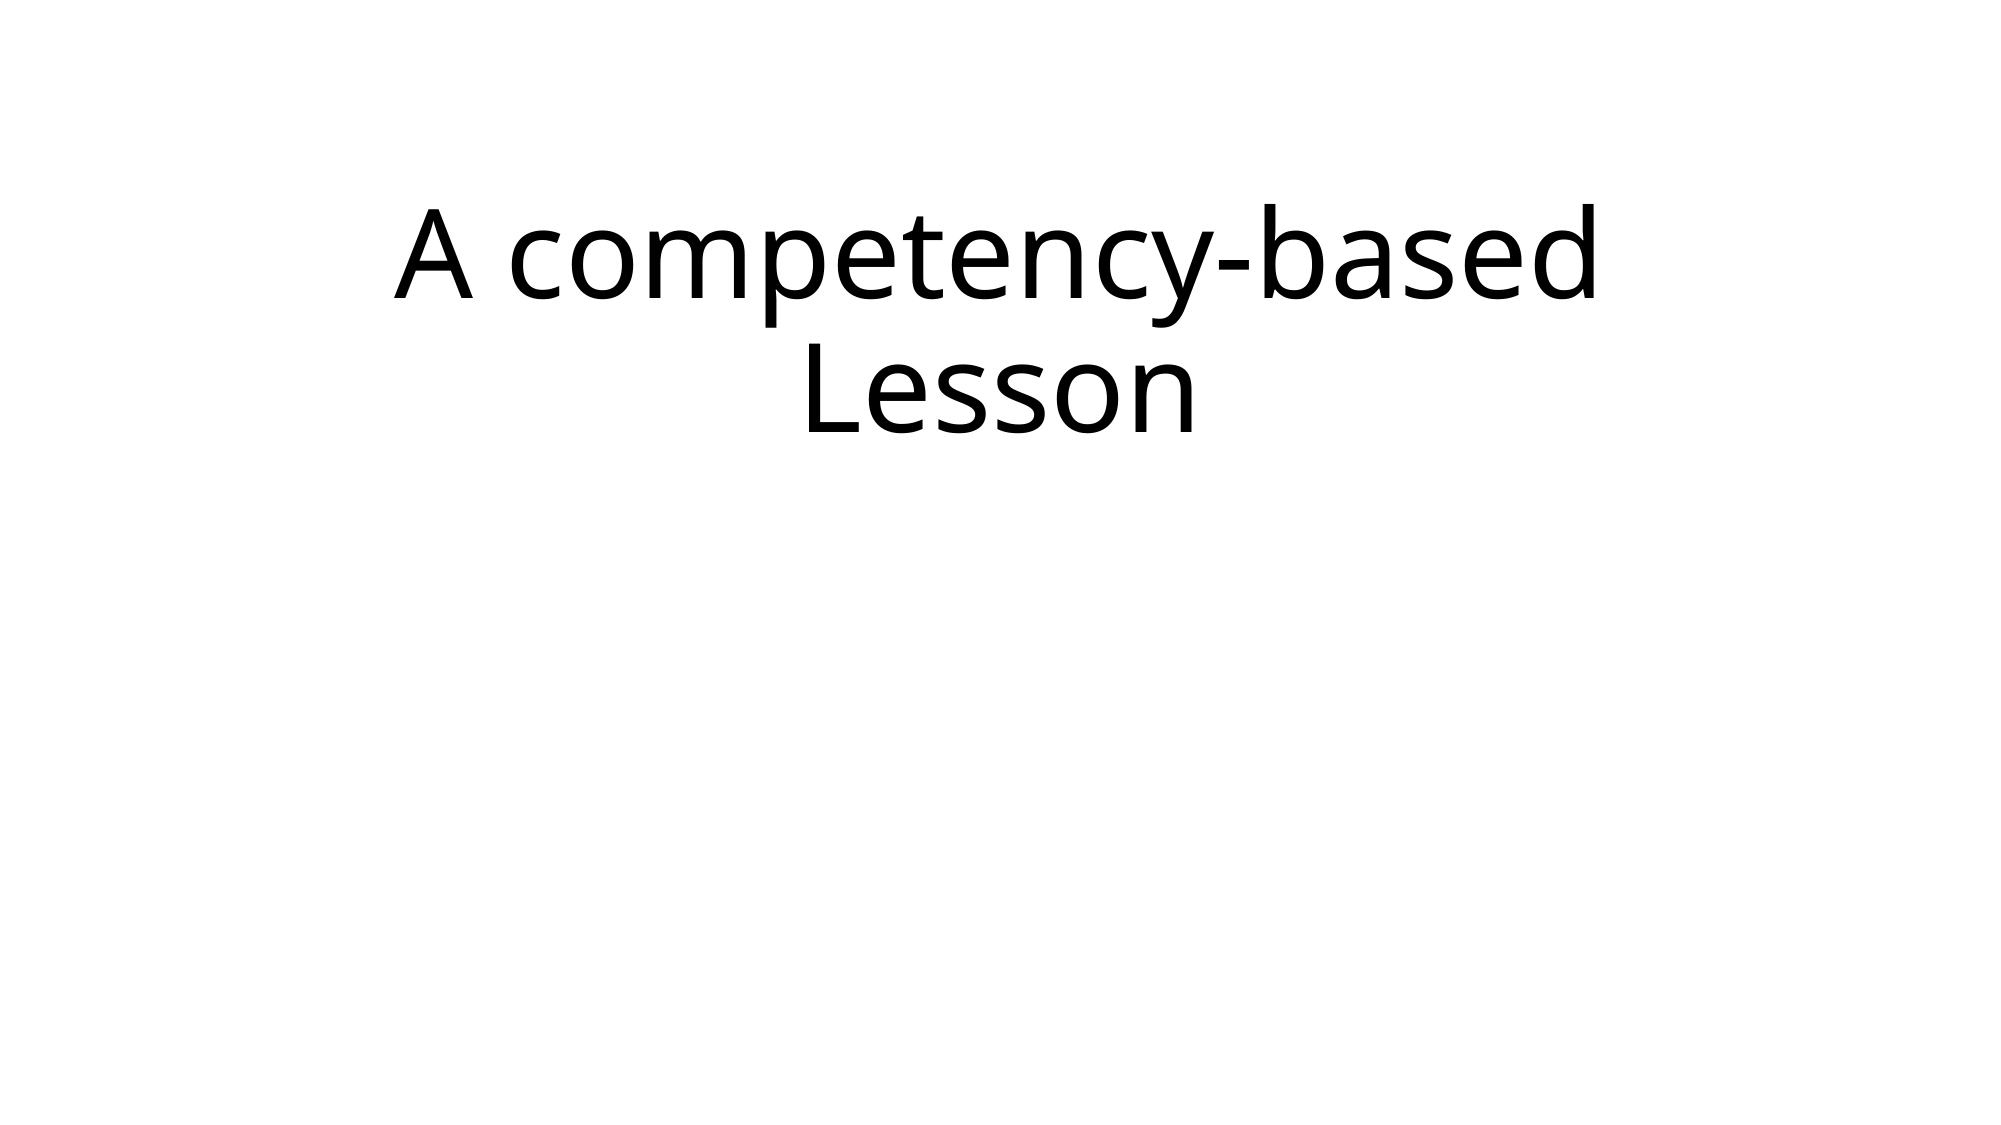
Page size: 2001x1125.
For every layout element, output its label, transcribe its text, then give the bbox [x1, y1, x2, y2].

title A competency-based Lesson [249, 184, 1750, 576]
